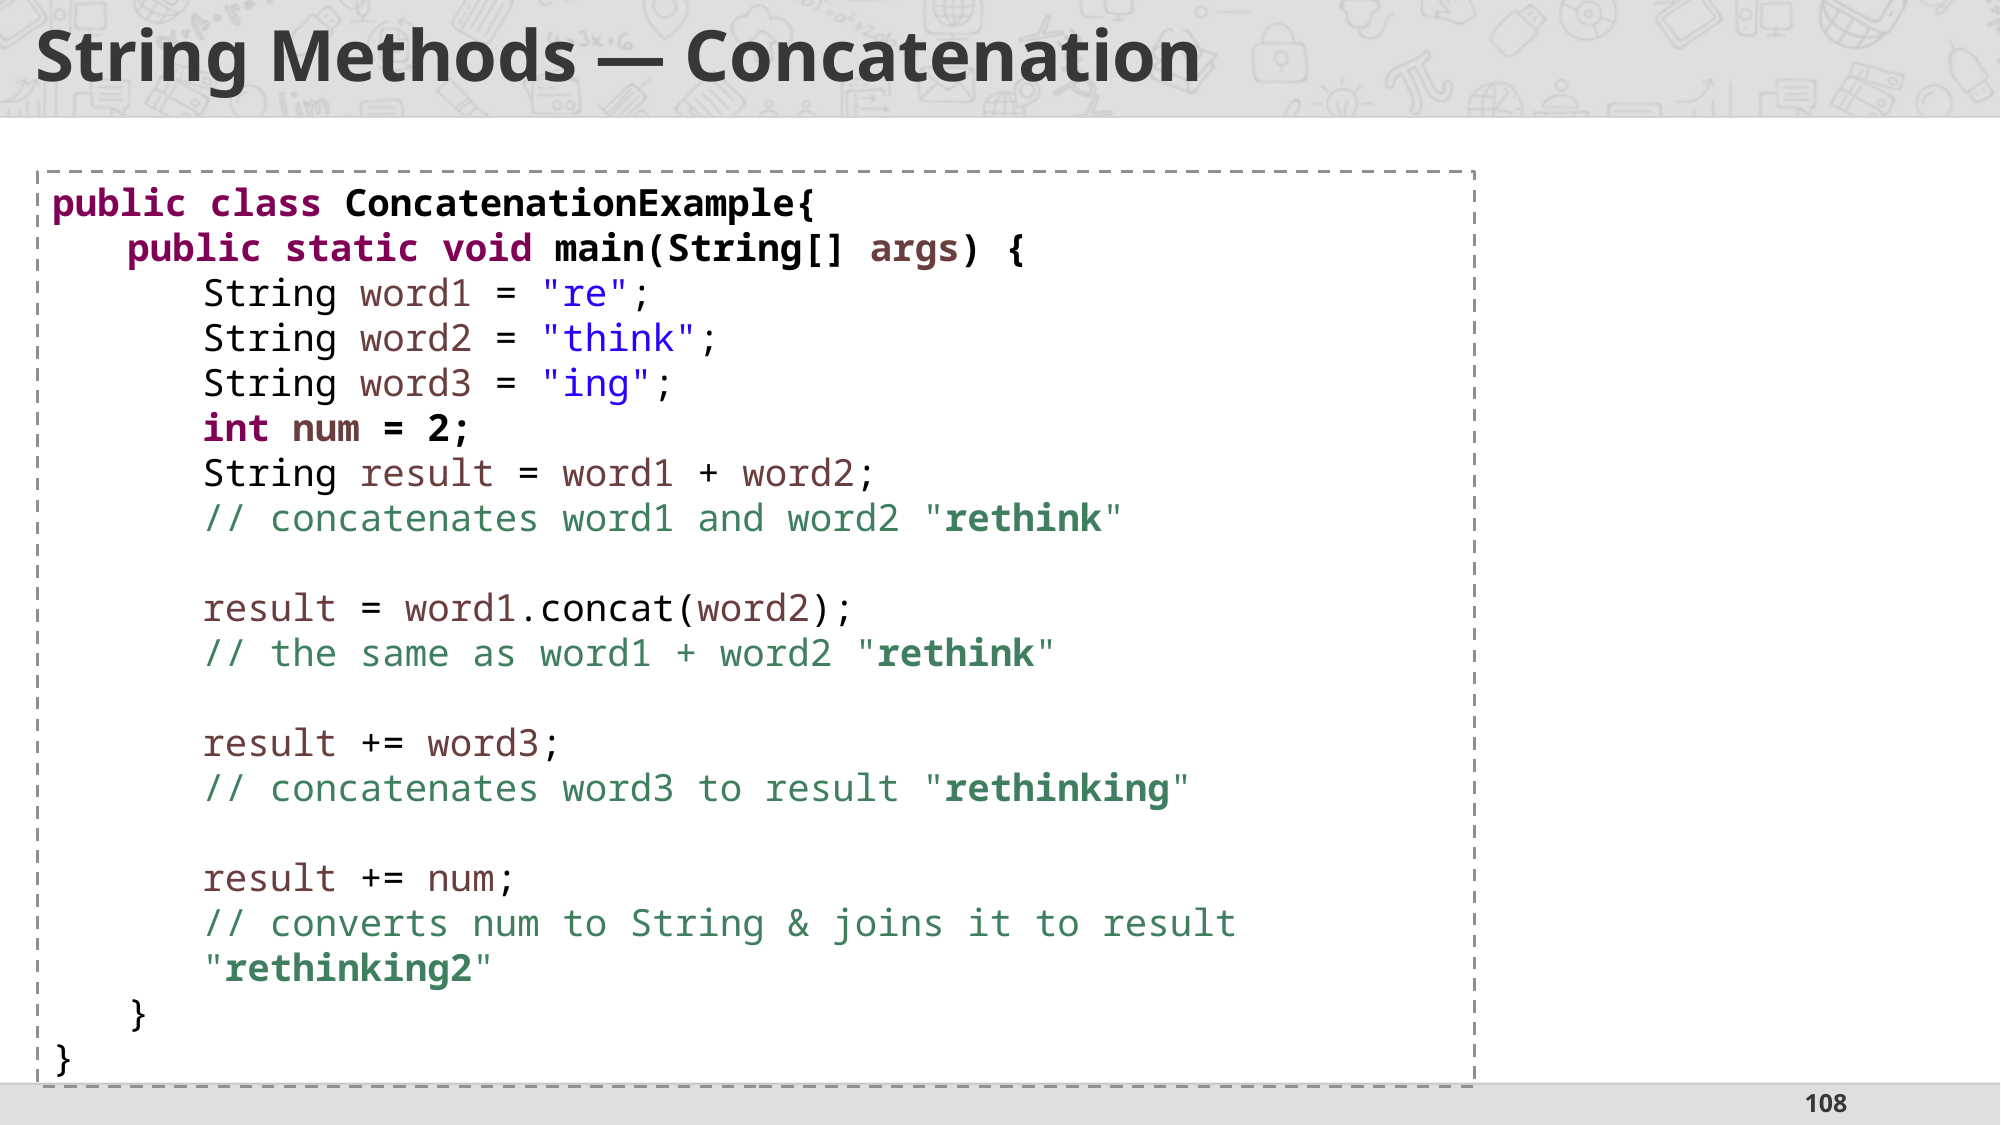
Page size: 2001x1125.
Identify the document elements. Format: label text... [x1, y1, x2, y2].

text_box public class ConcatenationExample{ public static void main(String[] args) { String word1 = "re"; String word2 = "think"; String word3 = "ing"; int num = 2; String result = word1 + word2; // concatenates word1 and word2 "rethink" result = word1.concat(word2); // the same as word1 + word2 "rethink" result += word3; // concatenates word3 to result "rethinking" result += num; // converts num to String & joins it to result "rethinking2" } } [37, 171, 1475, 1087]
title String Methods — Concatenation [0, 0, 2000, 117]
